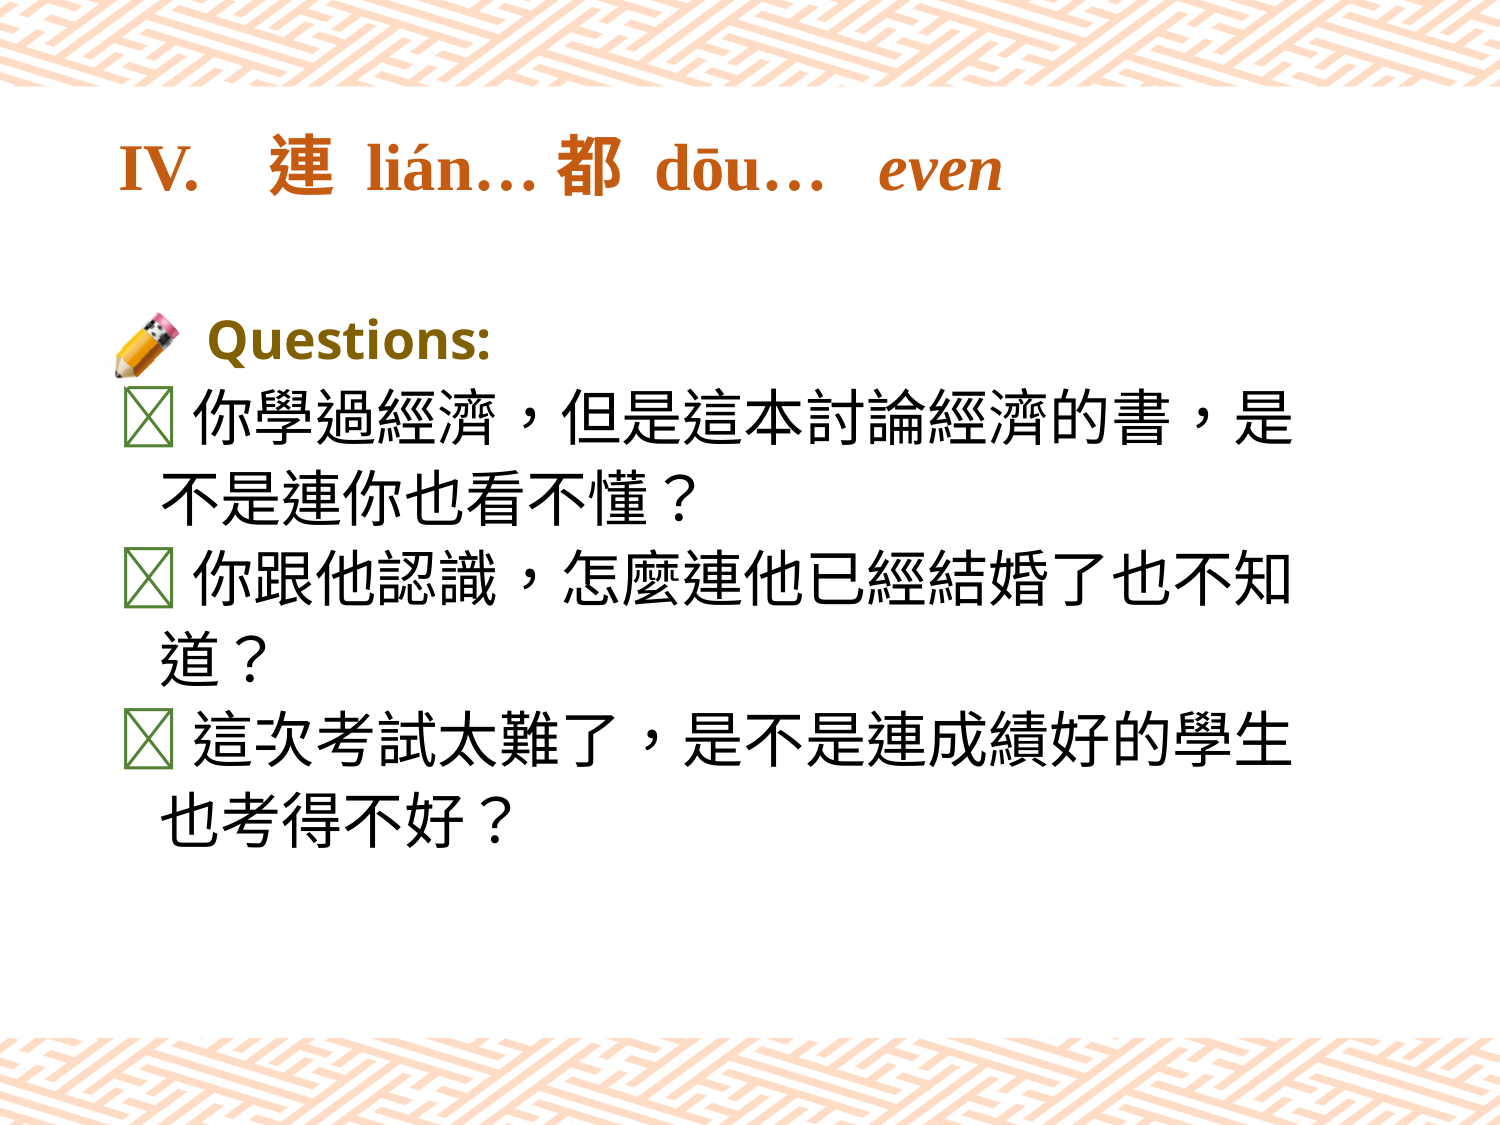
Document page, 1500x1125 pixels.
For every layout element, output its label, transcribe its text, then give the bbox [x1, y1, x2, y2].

title IV. 連 lián…都 dōu… even [103, 59, 1397, 278]
picture [0, 0, 1500, 1125]
list Questions: 你學過經濟，但是這本討論經濟的書，是 不是連你也看不懂？ 你跟他認識，怎麼連他已經結婚了也不知 道？ 這次考試太難了，是不是連成績好的學生 也考得不好？ [103, 299, 1397, 1014]
